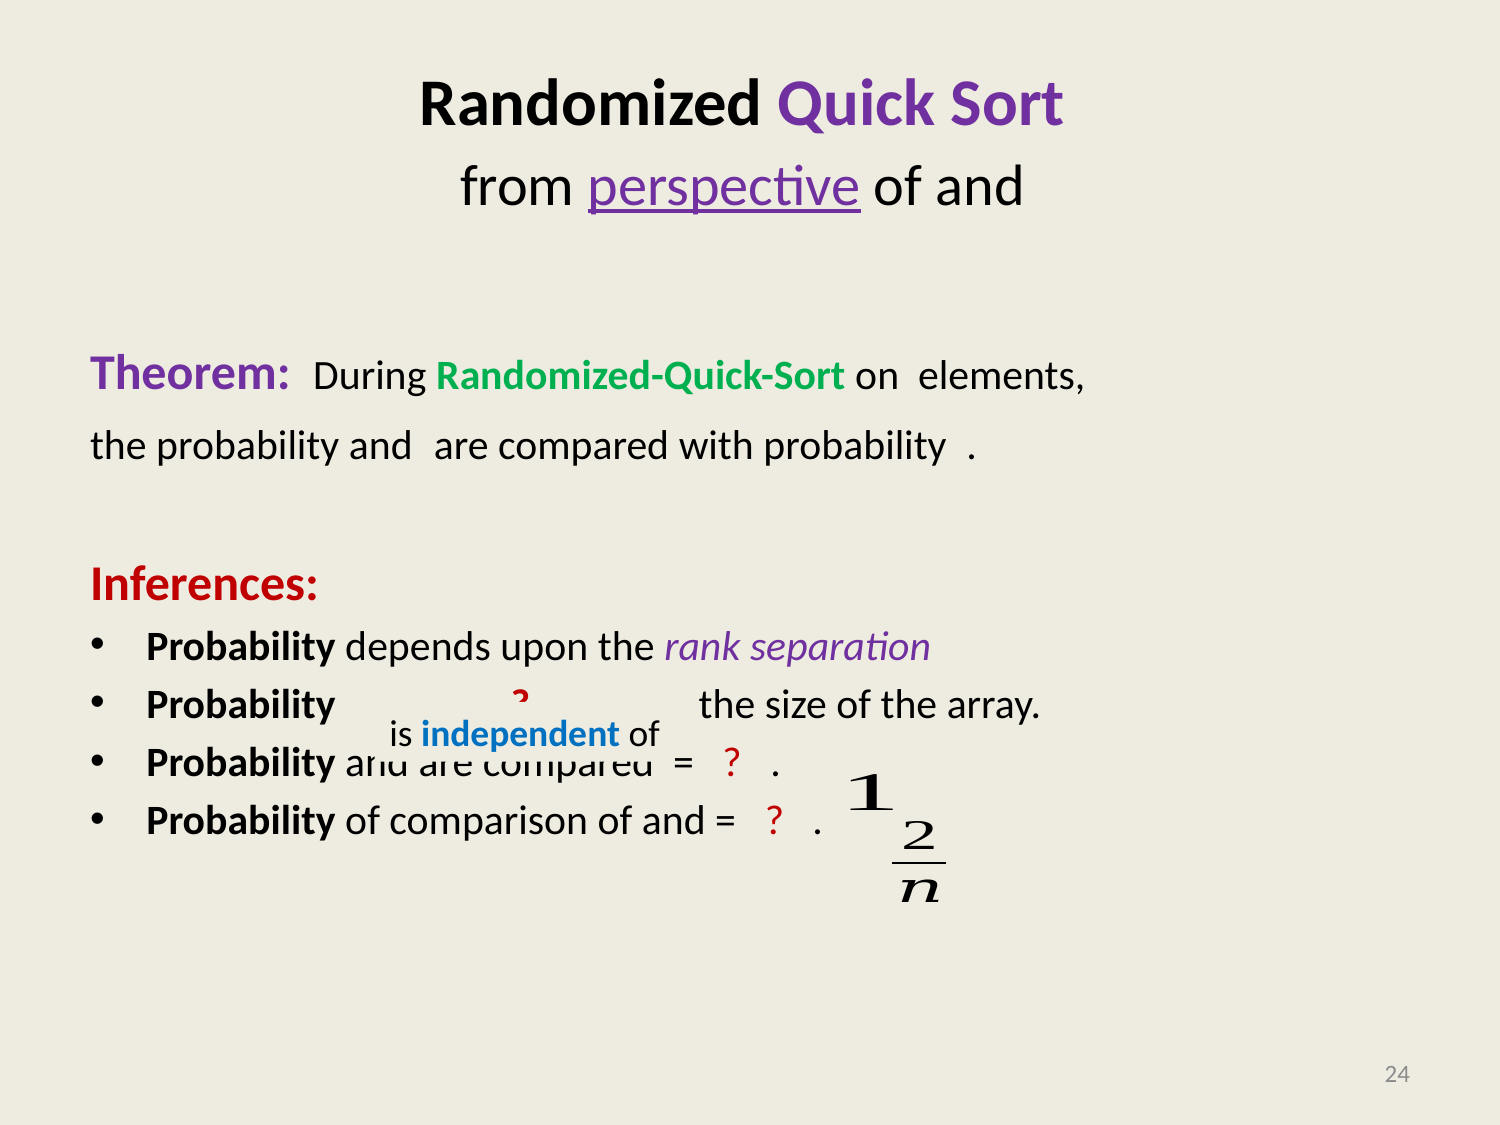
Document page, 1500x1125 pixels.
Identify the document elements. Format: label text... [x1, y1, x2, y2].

text_box is independent of [374, 701, 675, 762]
slide_number 24 [1074, 1042, 1425, 1103]
